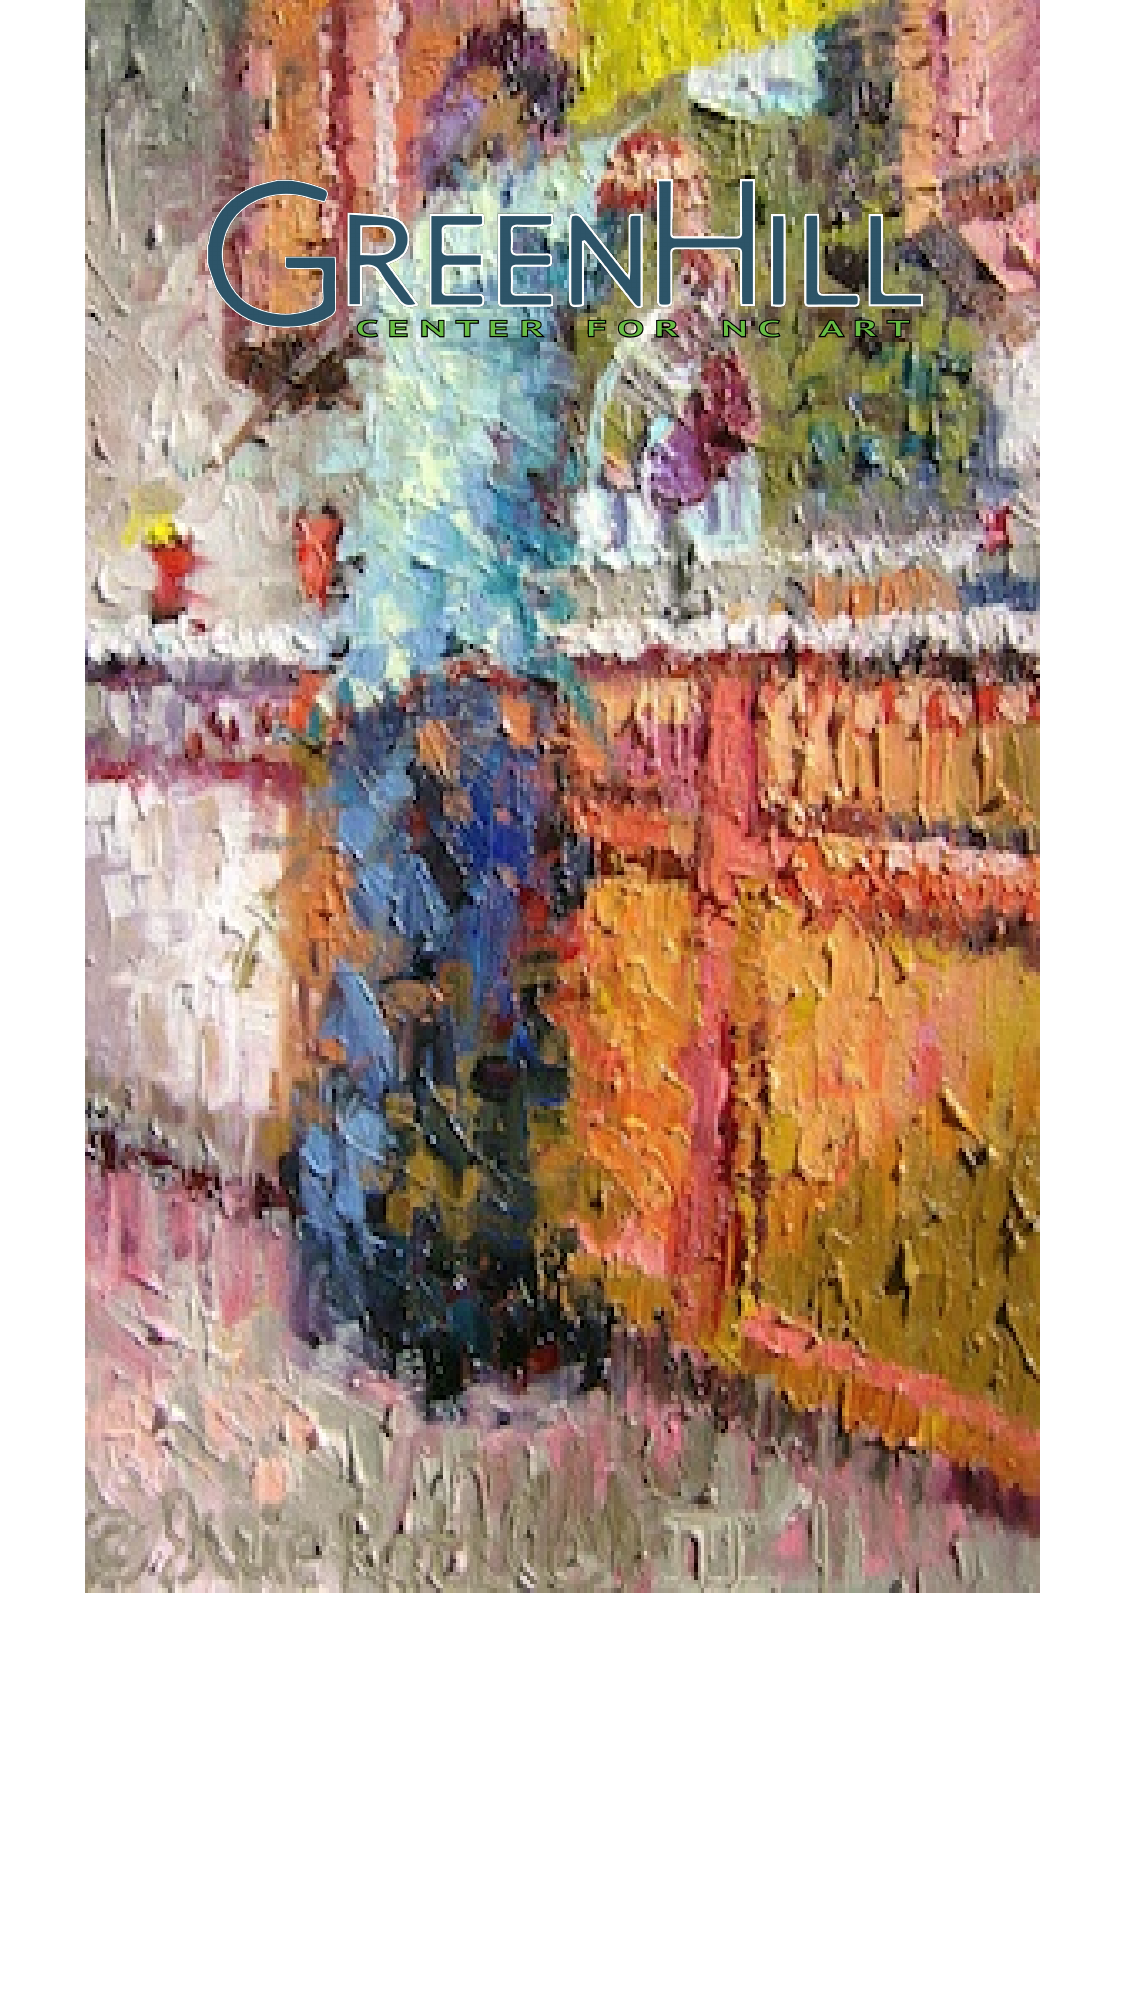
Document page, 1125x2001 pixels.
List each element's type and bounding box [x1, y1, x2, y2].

picture [85, 0, 1040, 1593]
